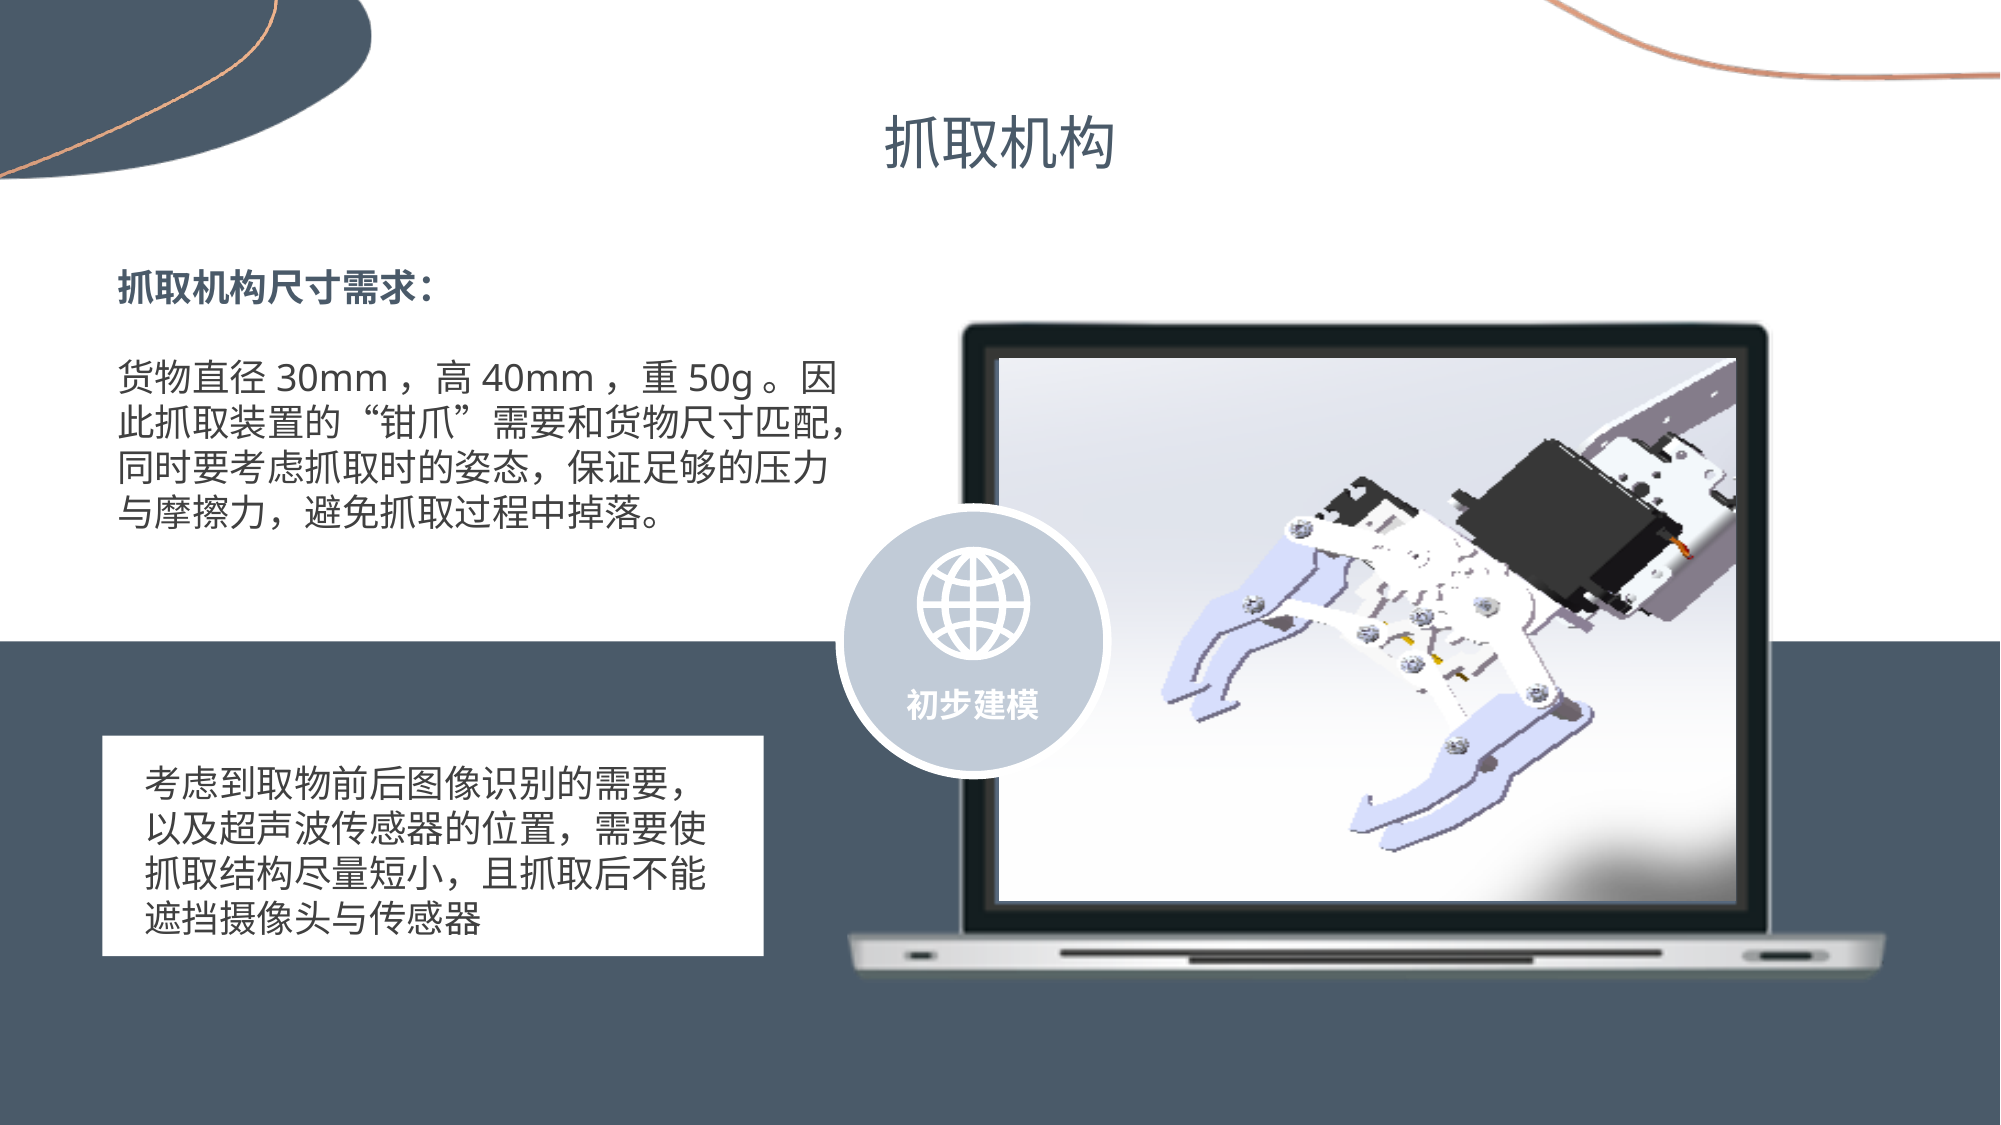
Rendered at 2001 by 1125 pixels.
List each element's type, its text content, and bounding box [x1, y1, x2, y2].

text_box [838, 506, 999, 726]
text_box 抓取机构尺寸需求： 货物直径30mm，高40mm，重50g。因此抓取装置的“钳爪”需要和货物尺寸匹配，同时要考虑抓取时的姿态，保证足够的压力与摩擦力，避免抓取过程中掉落。 [102, 256, 870, 542]
picture [559, 247, 2001, 1052]
text_box 初步建模 [868, 676, 999, 732]
text_box [915, 545, 999, 662]
picture [0, 0, 372, 207]
picture [1522, 0, 2001, 107]
text_box 考虑到取物前后图像识别的需要，以及超声波传感器的位置，需要使抓取结构尽量短小，且抓取后不能遮挡摄像头与传感器 [129, 752, 728, 948]
text_box [873, 732, 999, 777]
text_box 抓取机构 [868, 98, 1132, 184]
